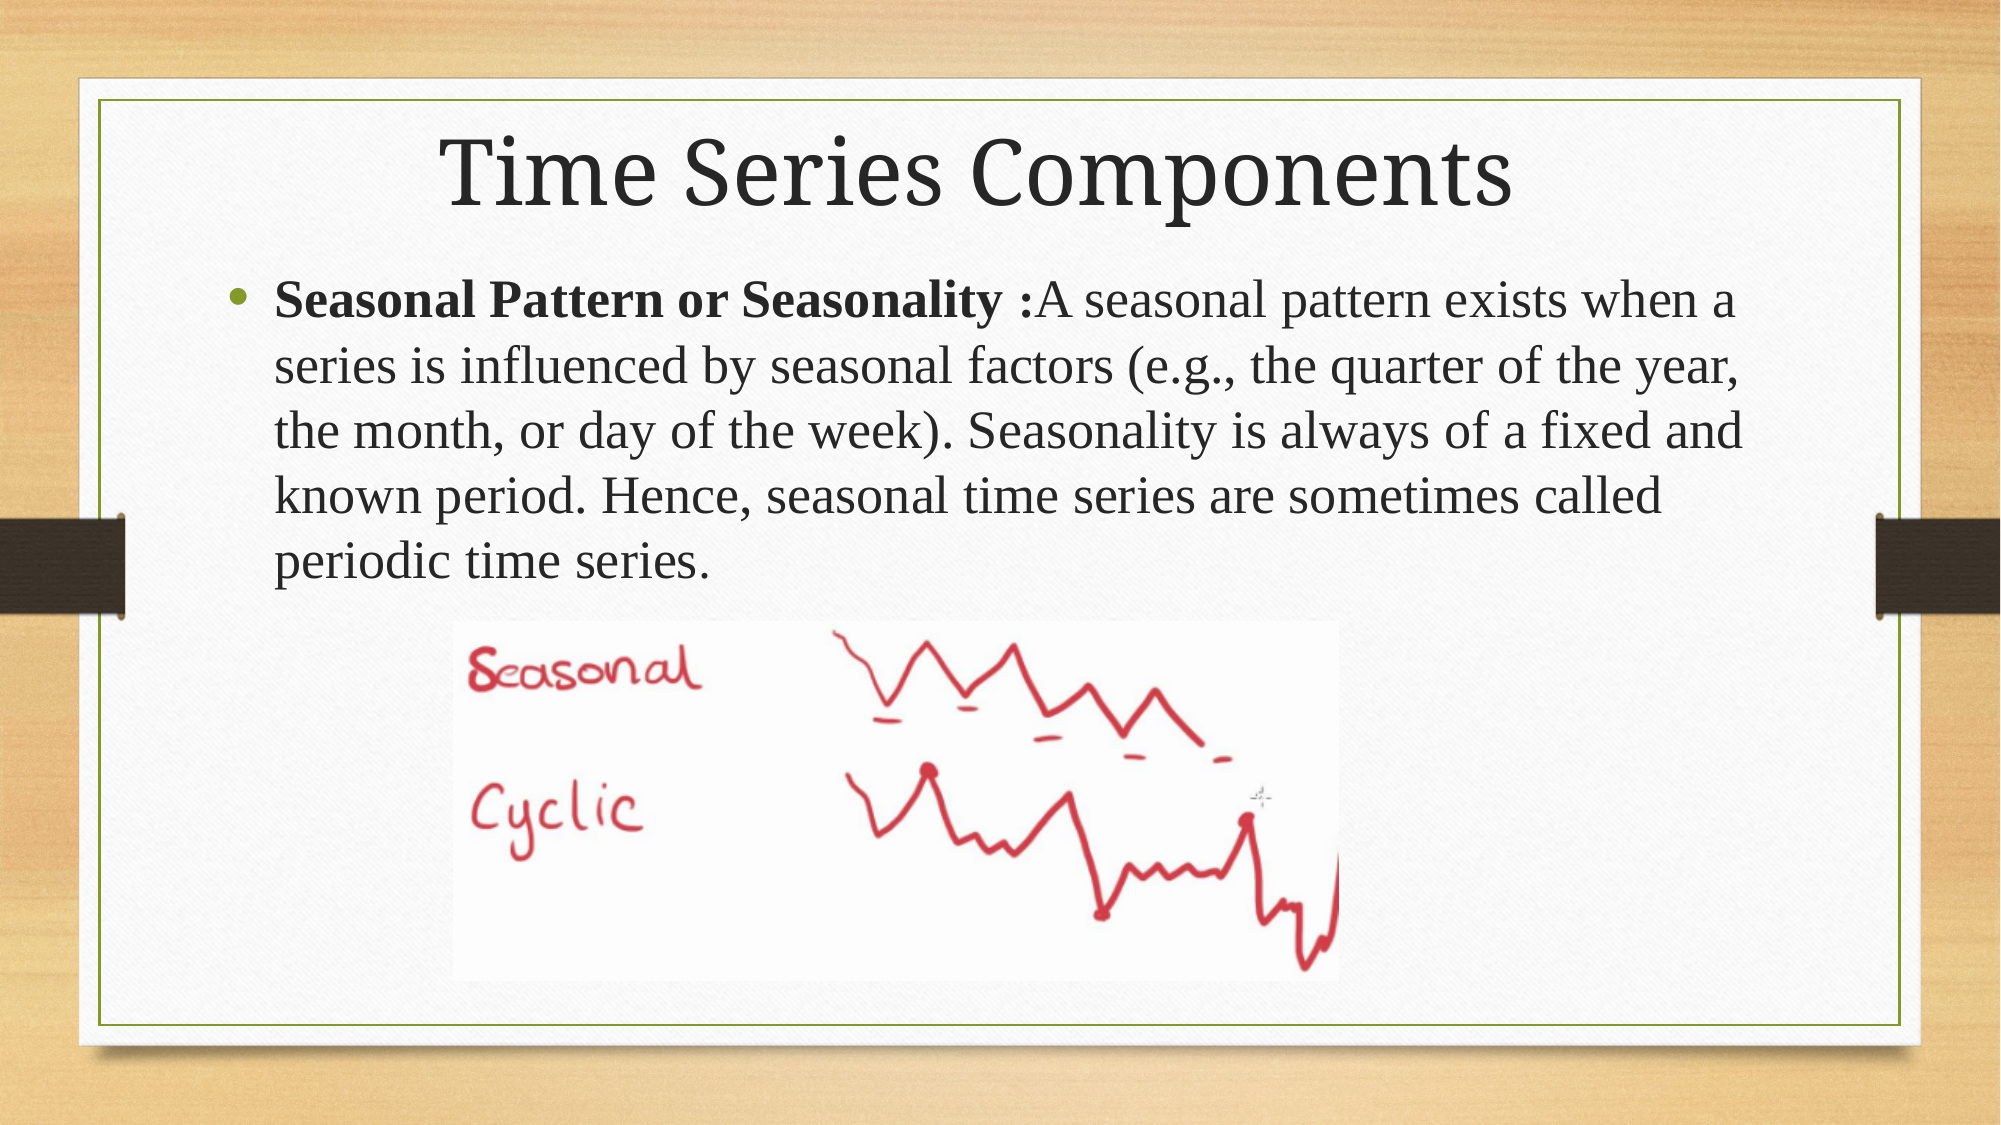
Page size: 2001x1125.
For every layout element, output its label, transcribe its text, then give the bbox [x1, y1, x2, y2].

picture [0, 0, 2001, 1125]
text_box [925, 486, 1076, 621]
list Seasonal Pattern or Seasonality :A seasonal pattern exists when a series is influenced by seasonal factors (e.g., the quarter of the year, the month, or day of the week). Seasonality is always of a fixed and known period. Hence, seasonal time series are sometimes called periodic time series. [212, 172, 1788, 801]
title Time Series Components [189, 61, 1765, 276]
